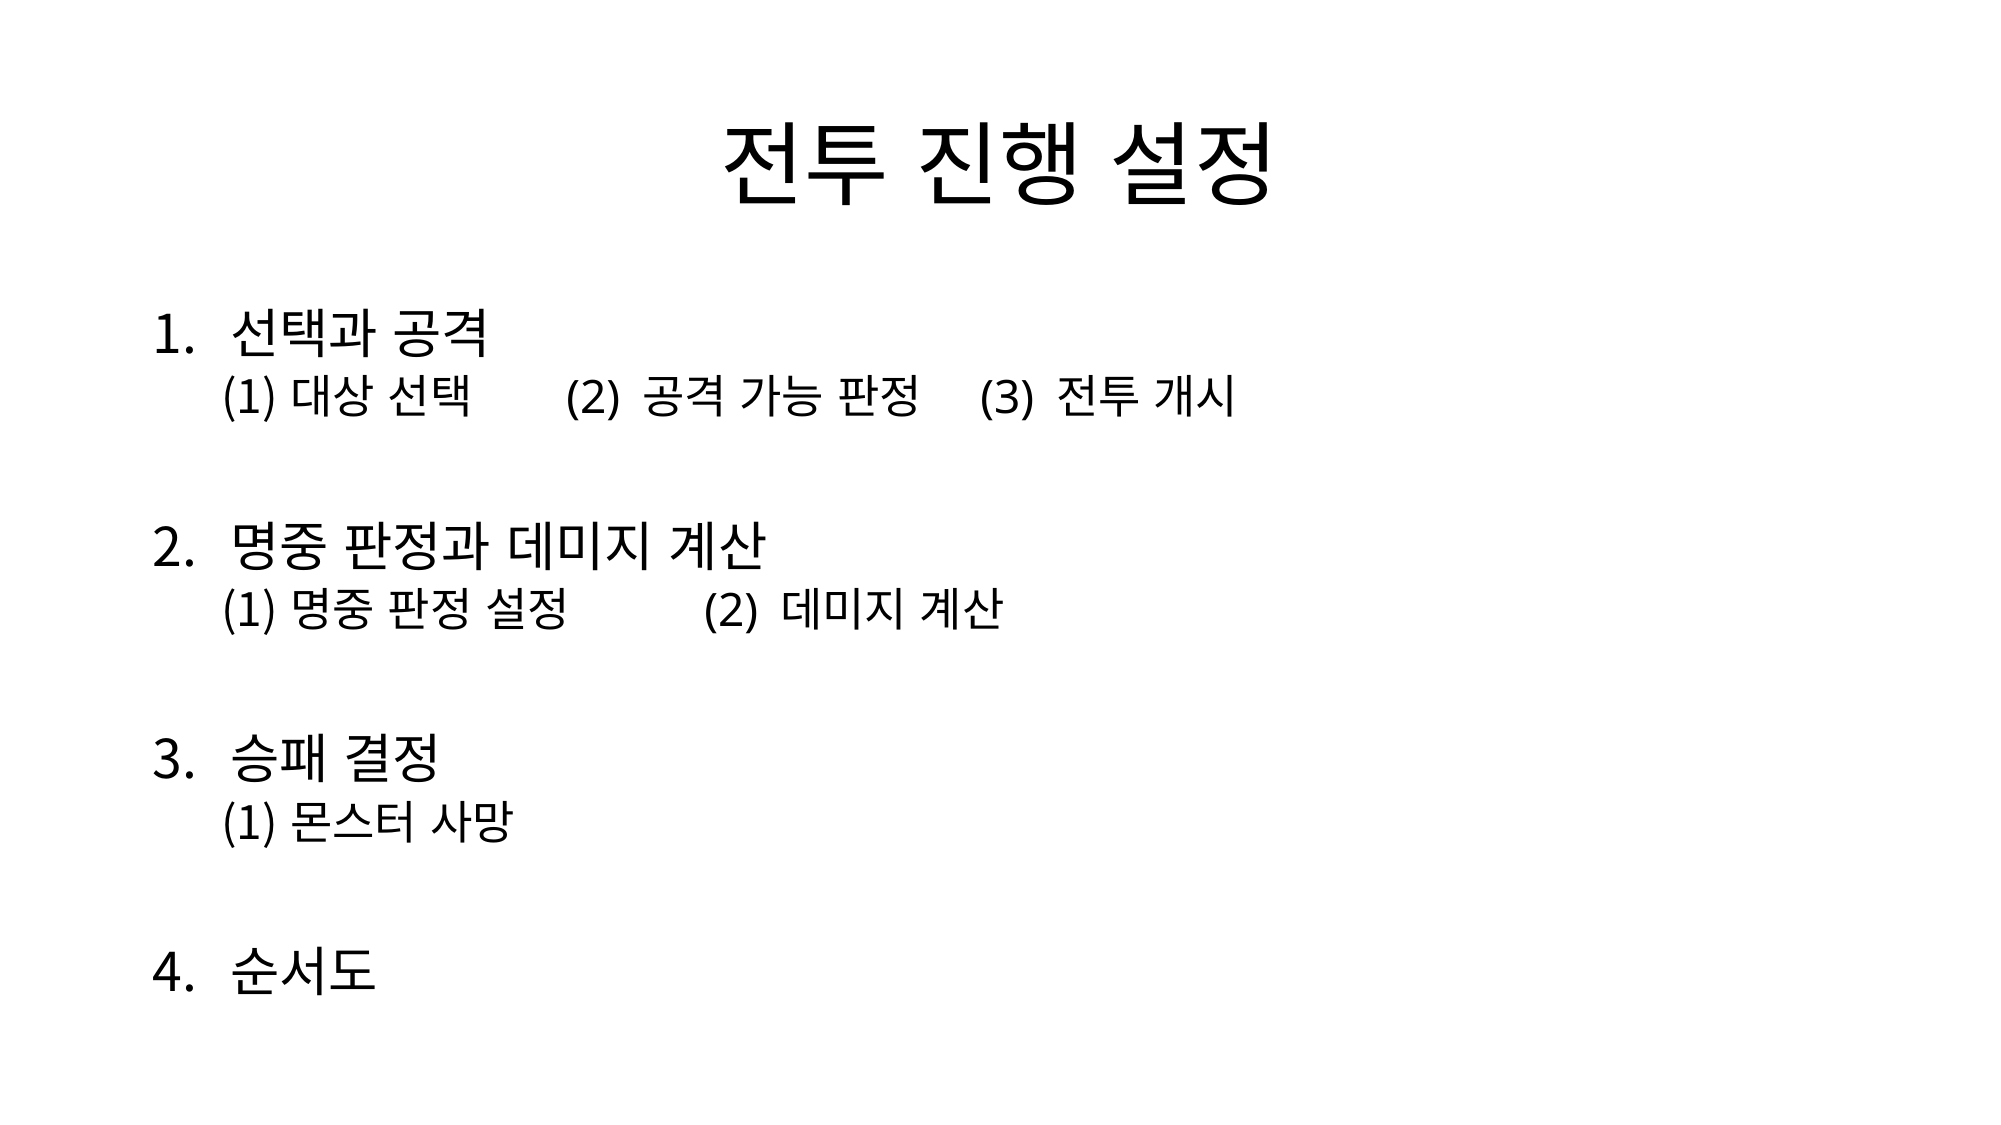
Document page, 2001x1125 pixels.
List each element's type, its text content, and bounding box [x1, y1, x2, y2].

list 선택과 공격 대상 선택 (2) 공격 가능 판정 (3) 전투 개시 명중 판정과 데미지 계산 명중 판정 설정 (2) 데미지 계산 승패 결정 몬스터 사망 순서도 [137, 299, 1863, 1014]
title 전투 진행 설정 [137, 59, 1863, 278]
